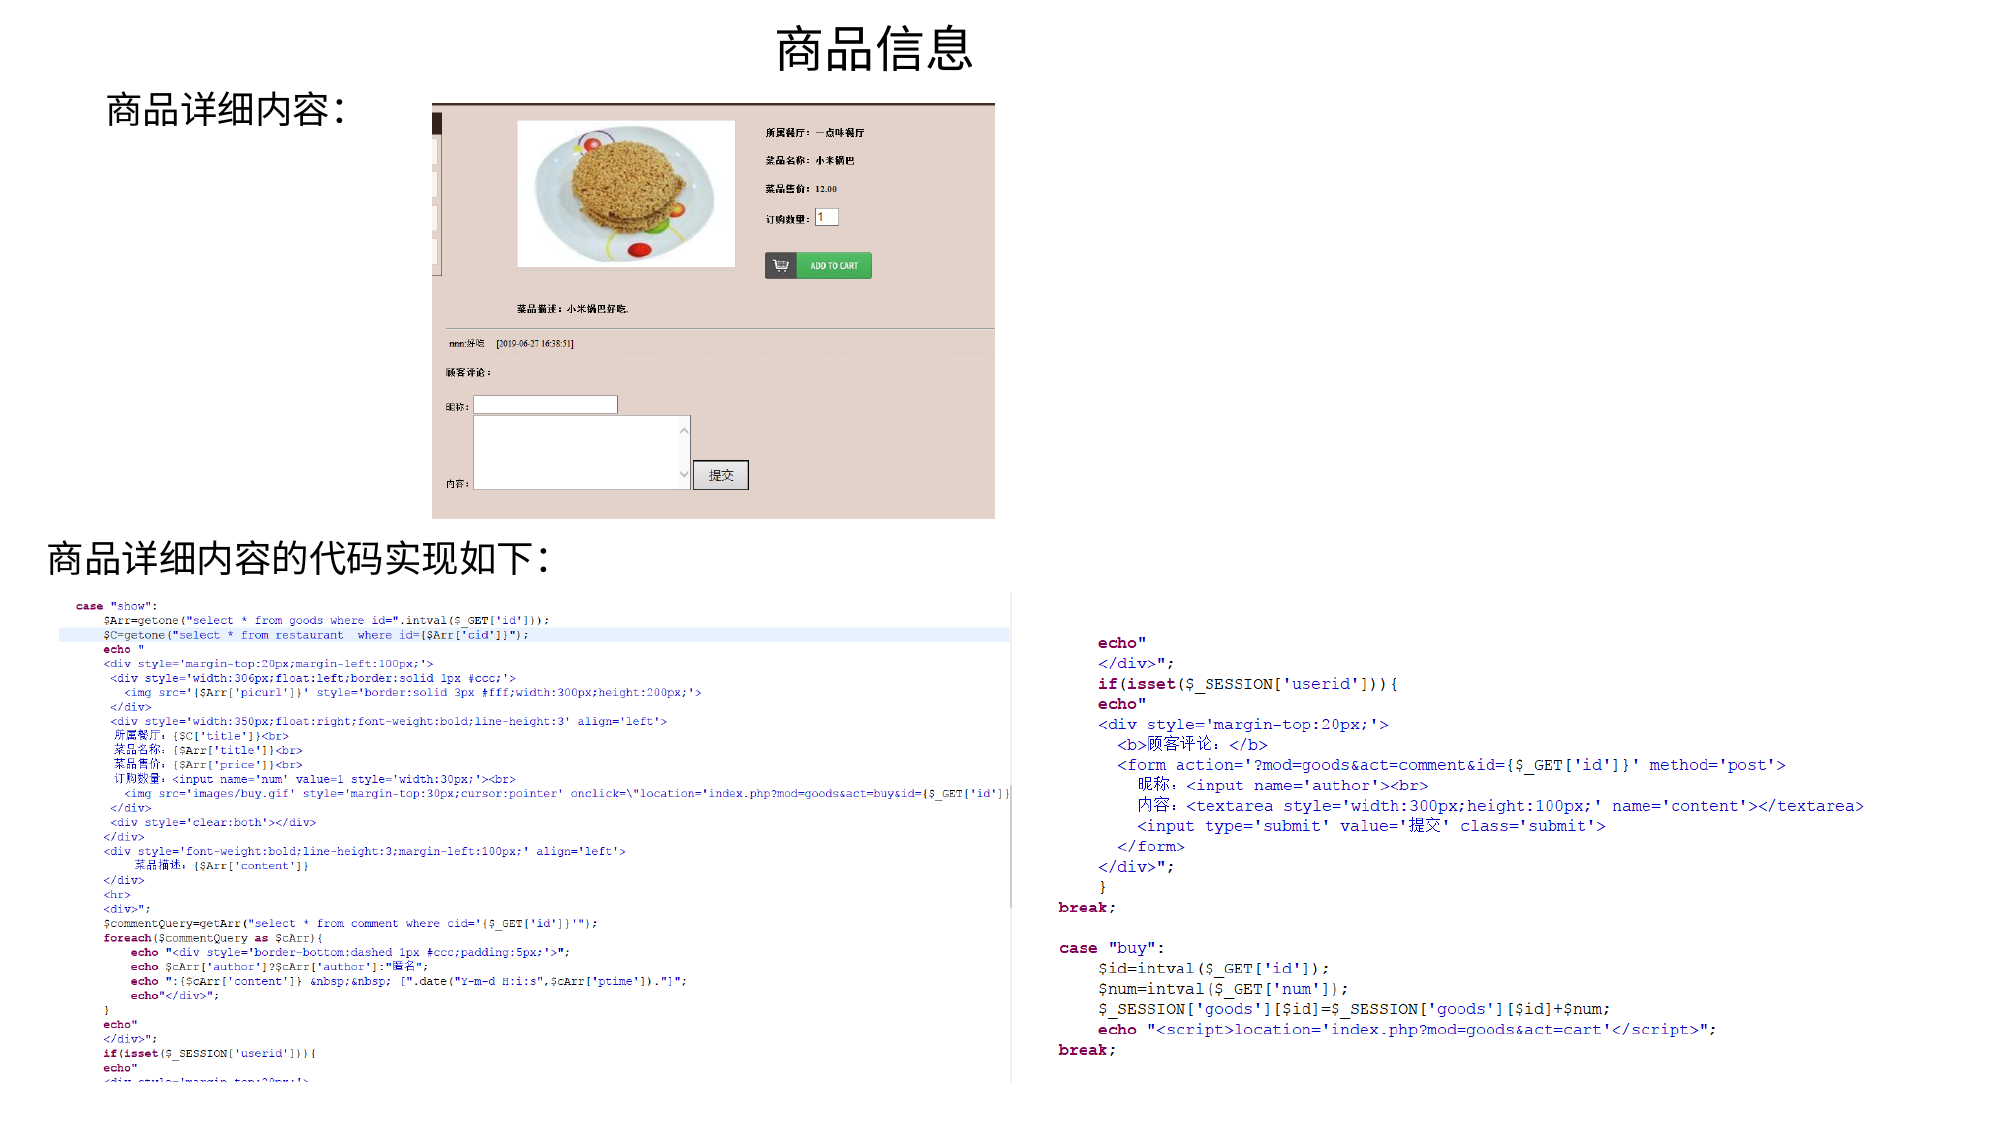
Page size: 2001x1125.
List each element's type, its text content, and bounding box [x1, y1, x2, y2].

subtitle 商品信息 [125, 16, 1625, 289]
picture [432, 103, 995, 519]
picture [59, 592, 1012, 1082]
text_box 商品详细内容的代码实现如下： [31, 527, 569, 588]
text_box 商品详细内容： [90, 78, 364, 139]
picture [1024, 635, 1955, 1064]
